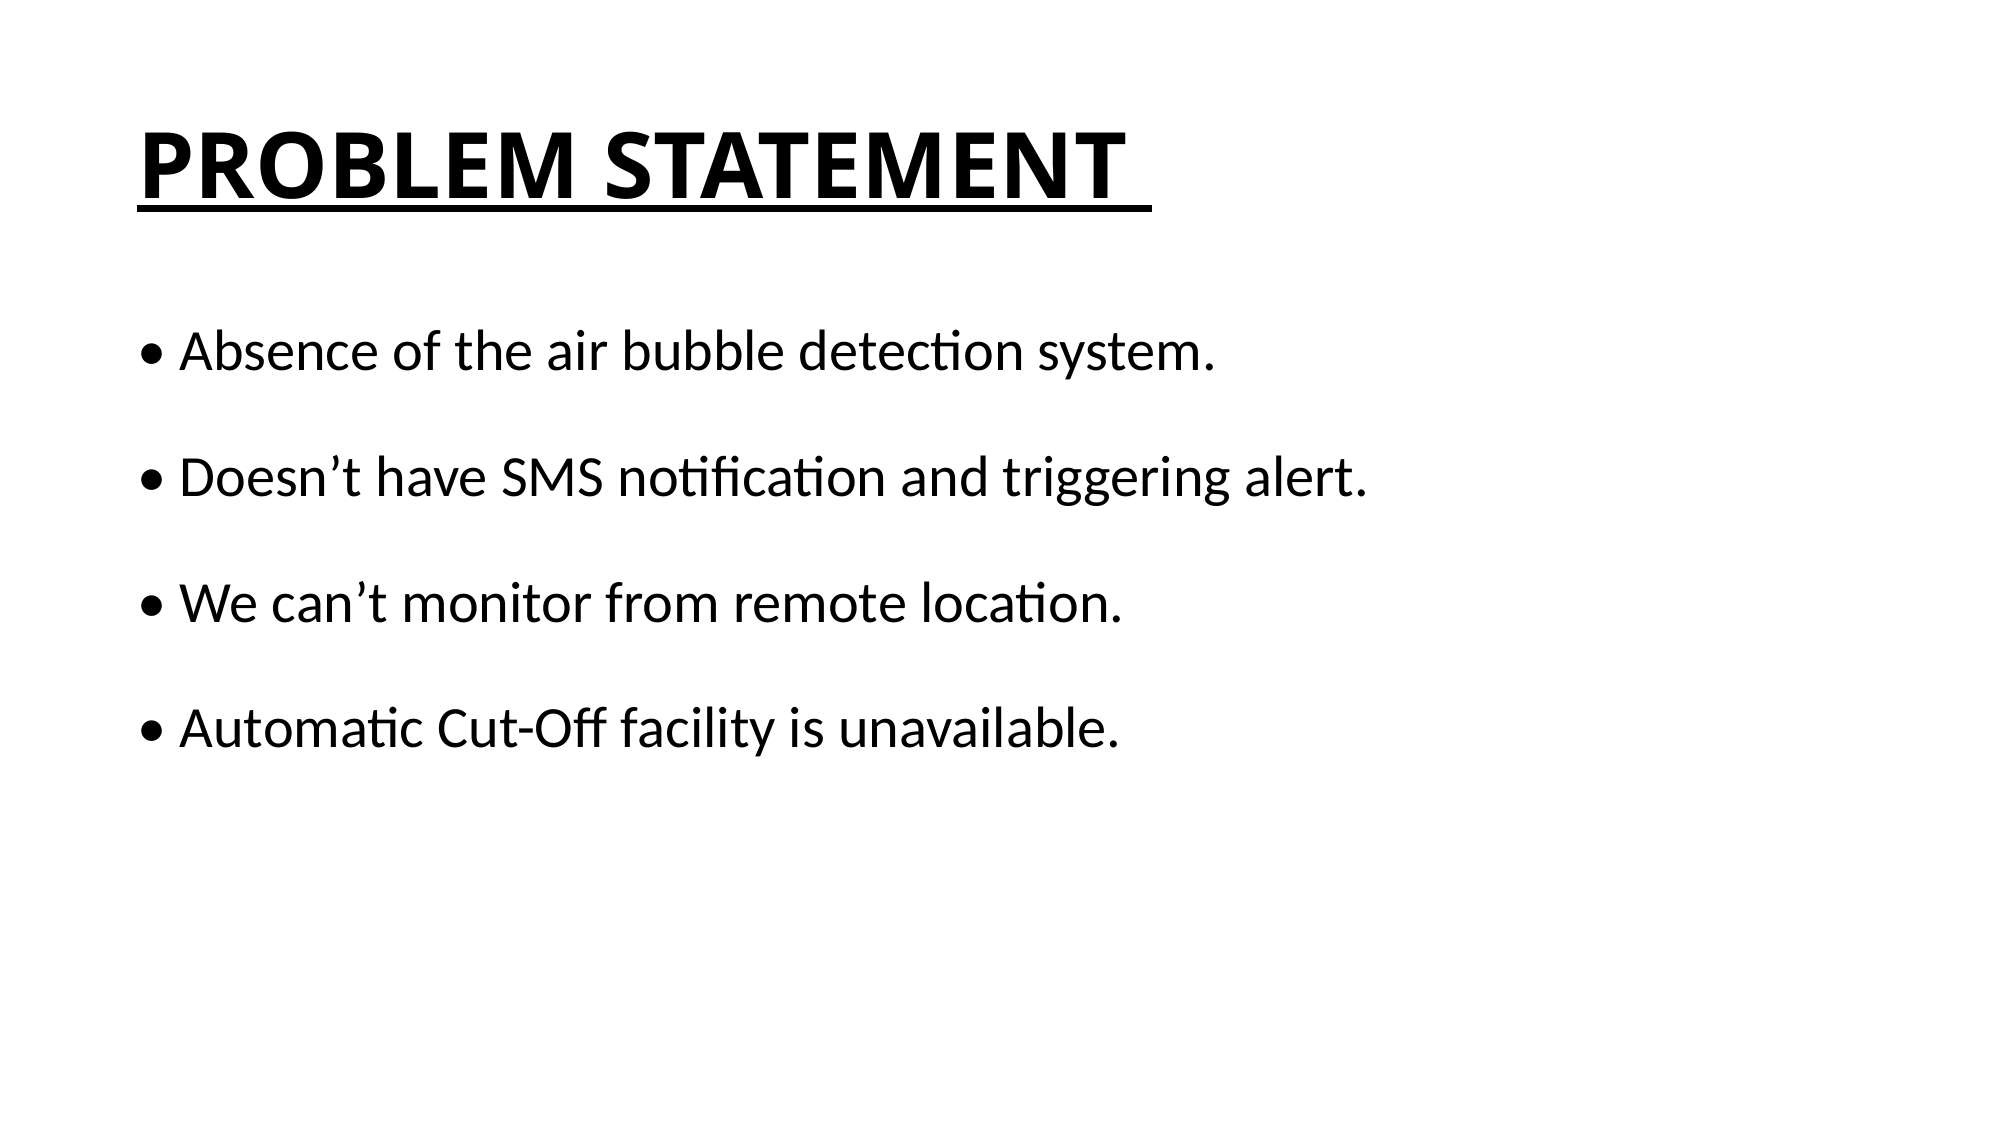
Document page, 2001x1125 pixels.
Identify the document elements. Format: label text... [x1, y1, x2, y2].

subtitle • Absence of the air bubble detection system. • Doesn’t have SMS notification and triggering alert. • We can’t monitor from remote location. • Automatic Cut-Off facility is unavailable. [137, 277, 1863, 968]
title PROBLEM STATEMENT [137, 59, 1863, 277]
